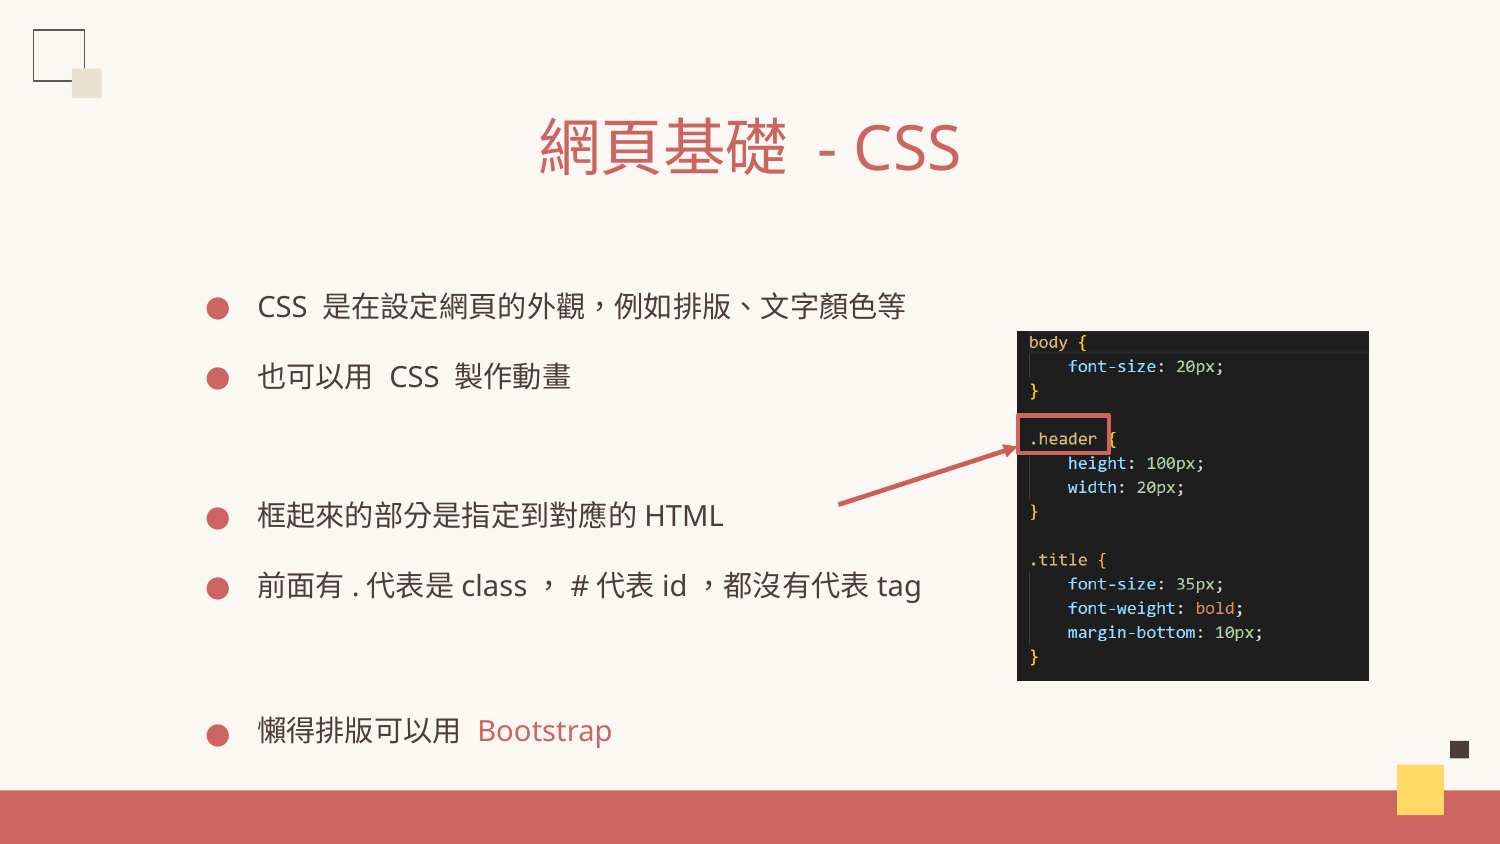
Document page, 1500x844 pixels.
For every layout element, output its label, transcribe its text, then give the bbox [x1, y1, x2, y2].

picture [1017, 331, 1370, 682]
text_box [838, 446, 1018, 505]
title 網頁基礎 - CSS [104, 97, 1396, 192]
text_box CSS 是在設定網頁的外觀，例如排版、文字顏色等 也可以用 CSS 製作動畫 框起來的部分是指定到對應的HTML 前面有.代表是class，#代表id，都沒有代表tag 懶得排版可以用 Bootstrap [167, 245, 1429, 760]
